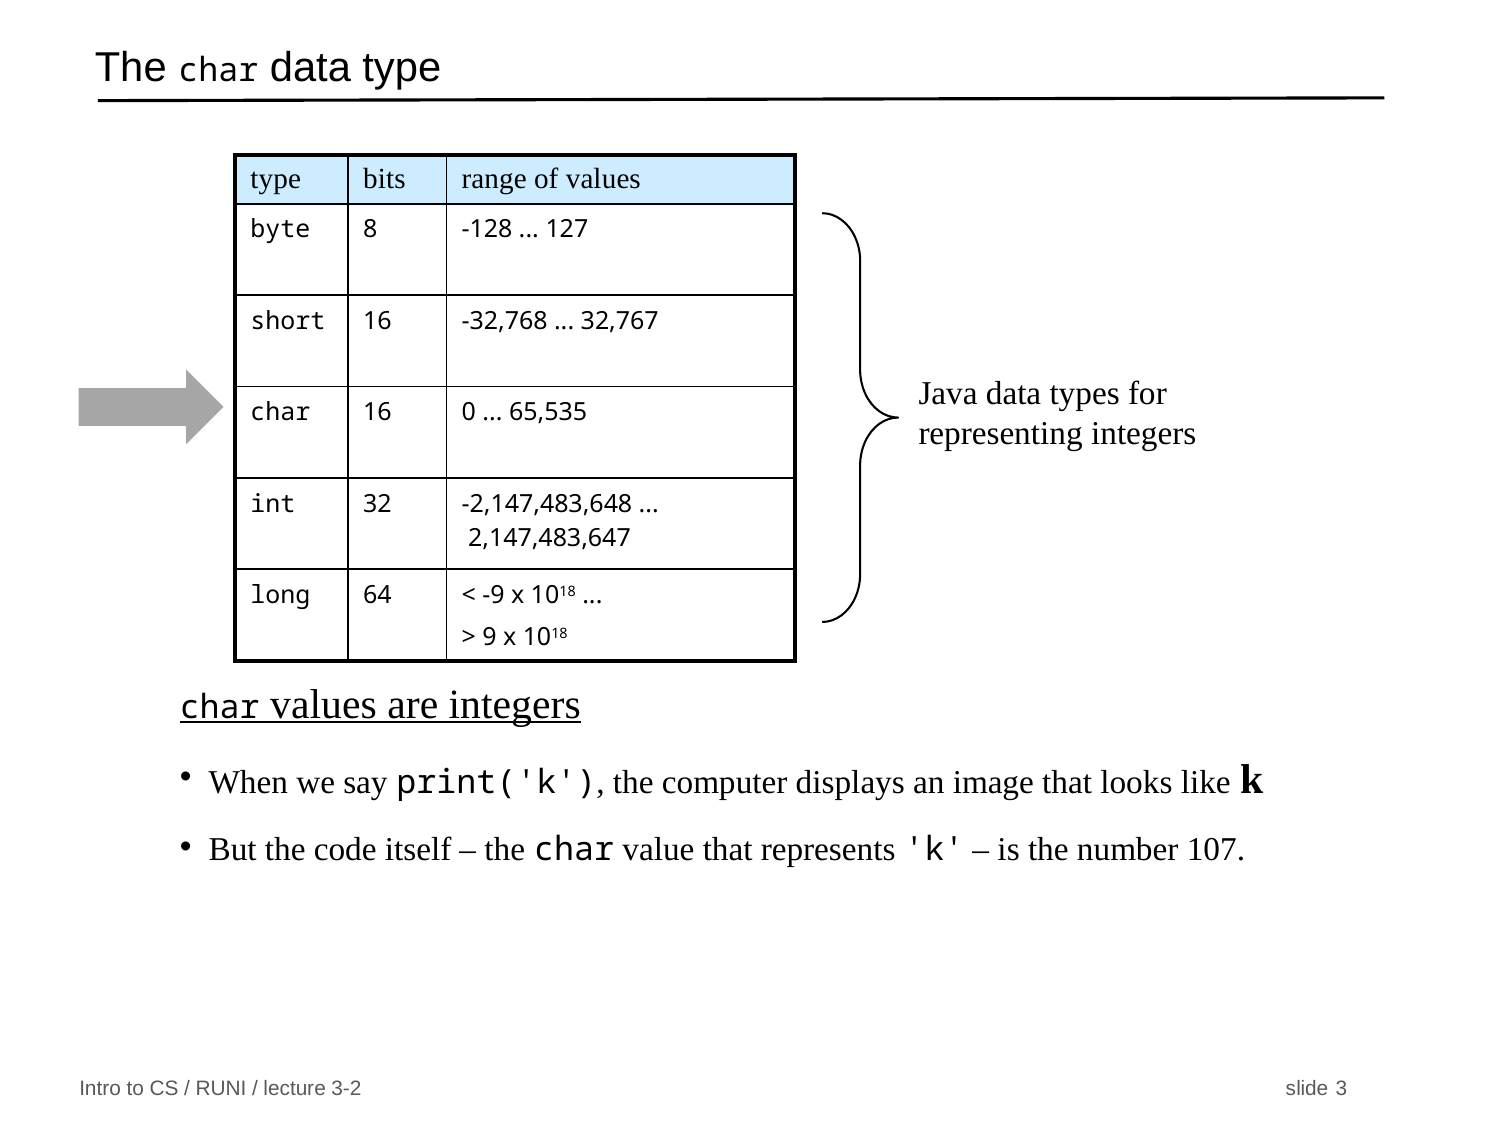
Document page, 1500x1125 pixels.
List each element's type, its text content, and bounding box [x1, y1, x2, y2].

table_cell 16 [349, 387, 446, 477]
table_cell int [237, 479, 347, 568]
table_header type [237, 157, 347, 203]
table_cell 64 [349, 570, 446, 659]
table_cell 32 [349, 479, 446, 568]
title The char data type [79, 33, 1371, 109]
table_cell long [237, 570, 347, 659]
table_cell 0 ... 65,535 [447, 387, 793, 477]
text_box [77, 367, 225, 447]
table_cell < -9 x 1018 ... > 9 x 1018 [447, 570, 793, 659]
table_cell char [237, 387, 347, 477]
table_cell -128 ... 127 [447, 205, 793, 294]
table_cell 8 [349, 205, 446, 294]
table_cell short [237, 296, 347, 386]
table_cell -2,147,483,648 ... 2,147,483,647 [447, 479, 793, 568]
table_cell 16 [349, 296, 446, 386]
table_cell byte [237, 205, 347, 294]
table_header range of values [447, 157, 793, 203]
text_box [821, 212, 1295, 623]
table_cell -32,768 ... 32,767 [447, 296, 793, 386]
list char values are integers When we say print('k'), the computer displays an image that looks like k But the code itself – the char value that represents 'k' – is the number 107. [164, 668, 1320, 940]
table_header bits [349, 157, 446, 203]
